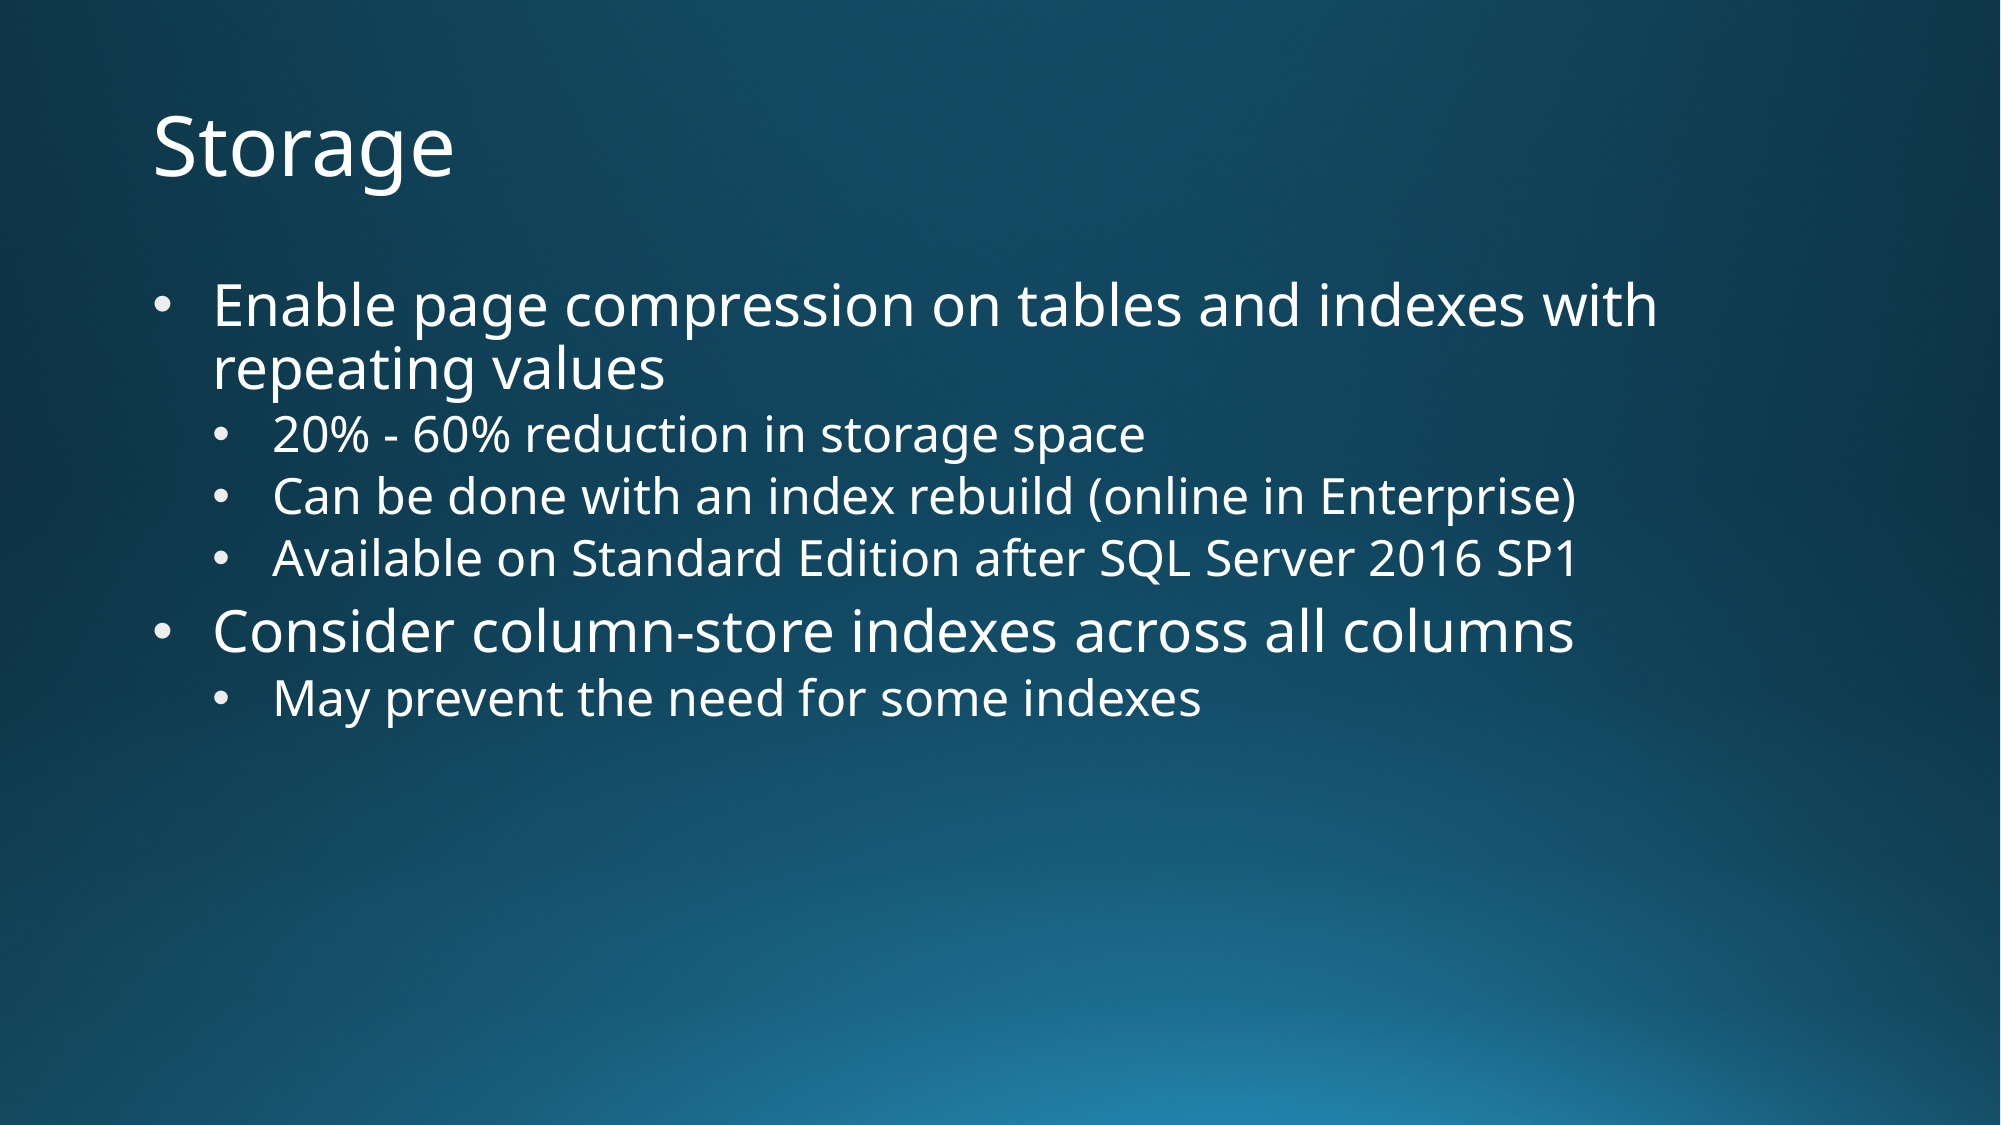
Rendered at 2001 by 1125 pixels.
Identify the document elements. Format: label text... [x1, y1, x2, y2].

list Enable page compression on tables and indexes with repeating values 20% - 60% reduction in storage space Can be done with an index rebuild (online in Enterprise) Available on Standard Edition after SQL Server 2016 SP1 Consider column-store indexes across all columns May prevent the need for some indexes [137, 268, 1863, 1066]
picture [0, 0, 2001, 1125]
title Storage [137, 59, 1863, 239]
